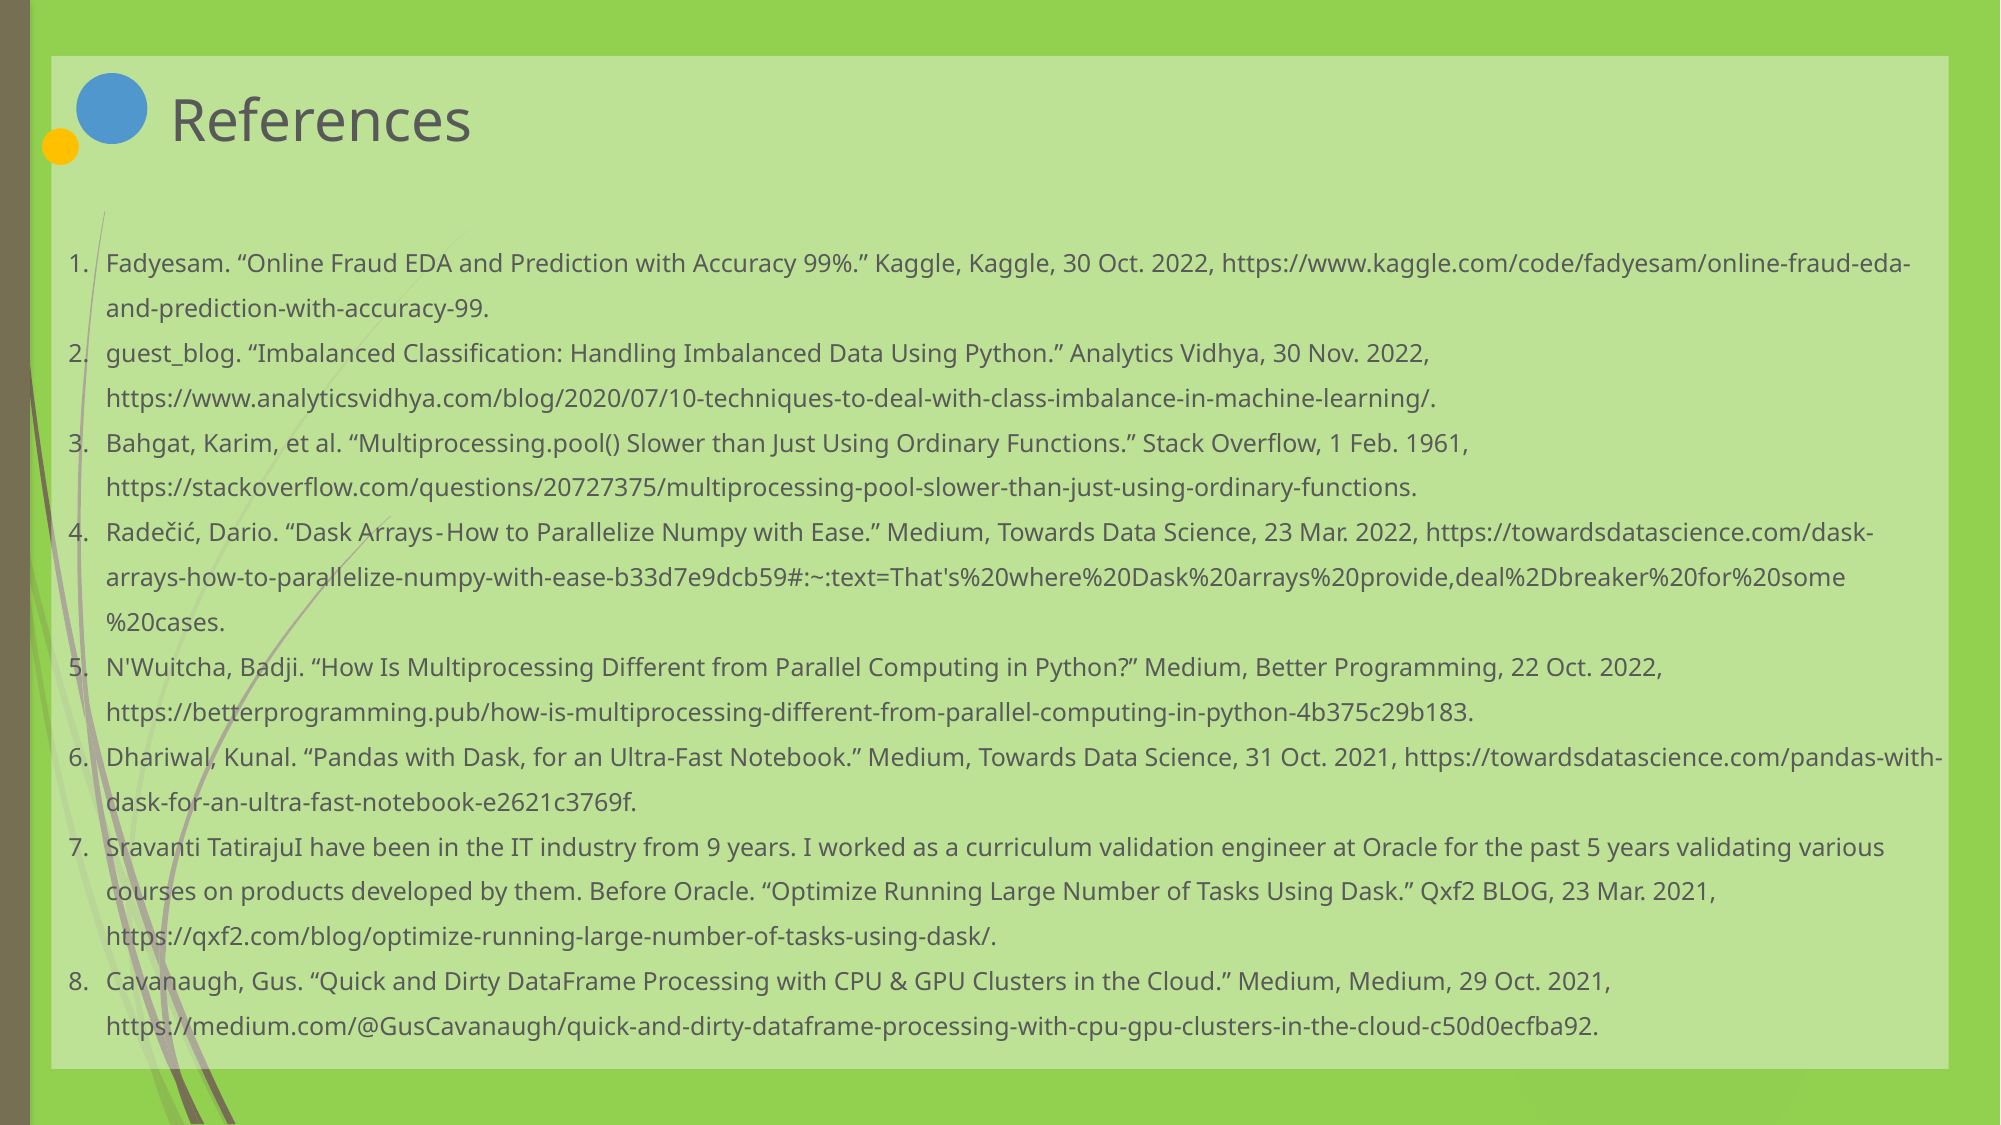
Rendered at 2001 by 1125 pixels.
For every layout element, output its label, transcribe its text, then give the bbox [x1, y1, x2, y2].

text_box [41, 72, 772, 166]
text_box Fadyesam. “Online Fraud EDA and Prediction with Accuracy 99%.” Kaggle, Kaggle, 30 Oct. 2022, https://www.kaggle.com/code/fadyesam/online-fraud-eda-and-prediction-with-accuracy-99. guest_blog. “Imbalanced Classification: Handling Imbalanced Data Using Python.” Analytics Vidhya, 30 Nov. 2022, https://www.analyticsvidhya.com/blog/2020/07/10-techniques-to-deal-with-class-imbalance-in-machine-learning/. Bahgat, Karim, et al. “Multiprocessing.pool() Slower than Just Using Ordinary Functions.” Stack Overflow, 1 Feb. 1961, https://stackoverflow.com/questions/20727375/multiprocessing-pool-slower-than-just-using-ordinary-functions. Radečić, Dario. “Dask Arrays - How to Parallelize Numpy with Ease.” Medium, Towards Data Science, 23 Mar. 2022, https://towardsdatascience.com/dask-arrays-how-to-parallelize-numpy-with-ease-b33d7e9dcb59#:~:text=That's%20where%20Dask%20arrays%20provide,deal%2Dbreaker%20for%20some%20cases. N'Wuitcha, Badji. “How Is Multiprocessing Different from Parallel Computing in Python?” Medium, Better Programming, 22 Oct. 2022, https://betterprogramming.pub/how-is-multiprocessing-different-from-parallel-computing-in-python-4b375c29b183. Dhariwal, Kunal. “Pandas with Dask, for an Ultra-Fast Notebook.” Medium, Towards Data Science, 31 Oct. 2021, https://towardsdatascience.com/pandas-with-dask-for-an-ultra-fast-notebook-e2621c3769f. Sravanti TatirajuI have been in the IT industry from 9 years. I worked as a curriculum validation engineer at Oracle for the past 5 years validating various courses on products developed by them. Before Oracle. “Optimize Running Large Number of Tasks Using Dask.” Qxf2 BLOG, 23 Mar. 2021, https://qxf2.com/blog/optimize-running-large-number-of-tasks-using-dask/. Cavanaugh, Gus. “Quick and Dirty DataFrame Processing with CPU & GPU Clusters in the Cloud.” Medium, Medium, 29 Oct. 2021, https://medium.com/@GusCavanaugh/quick-and-dirty-dataframe-processing-with-cpu-gpu-clusters-in-the-cloud-c50d0ecfba92. [53, 225, 1967, 1048]
